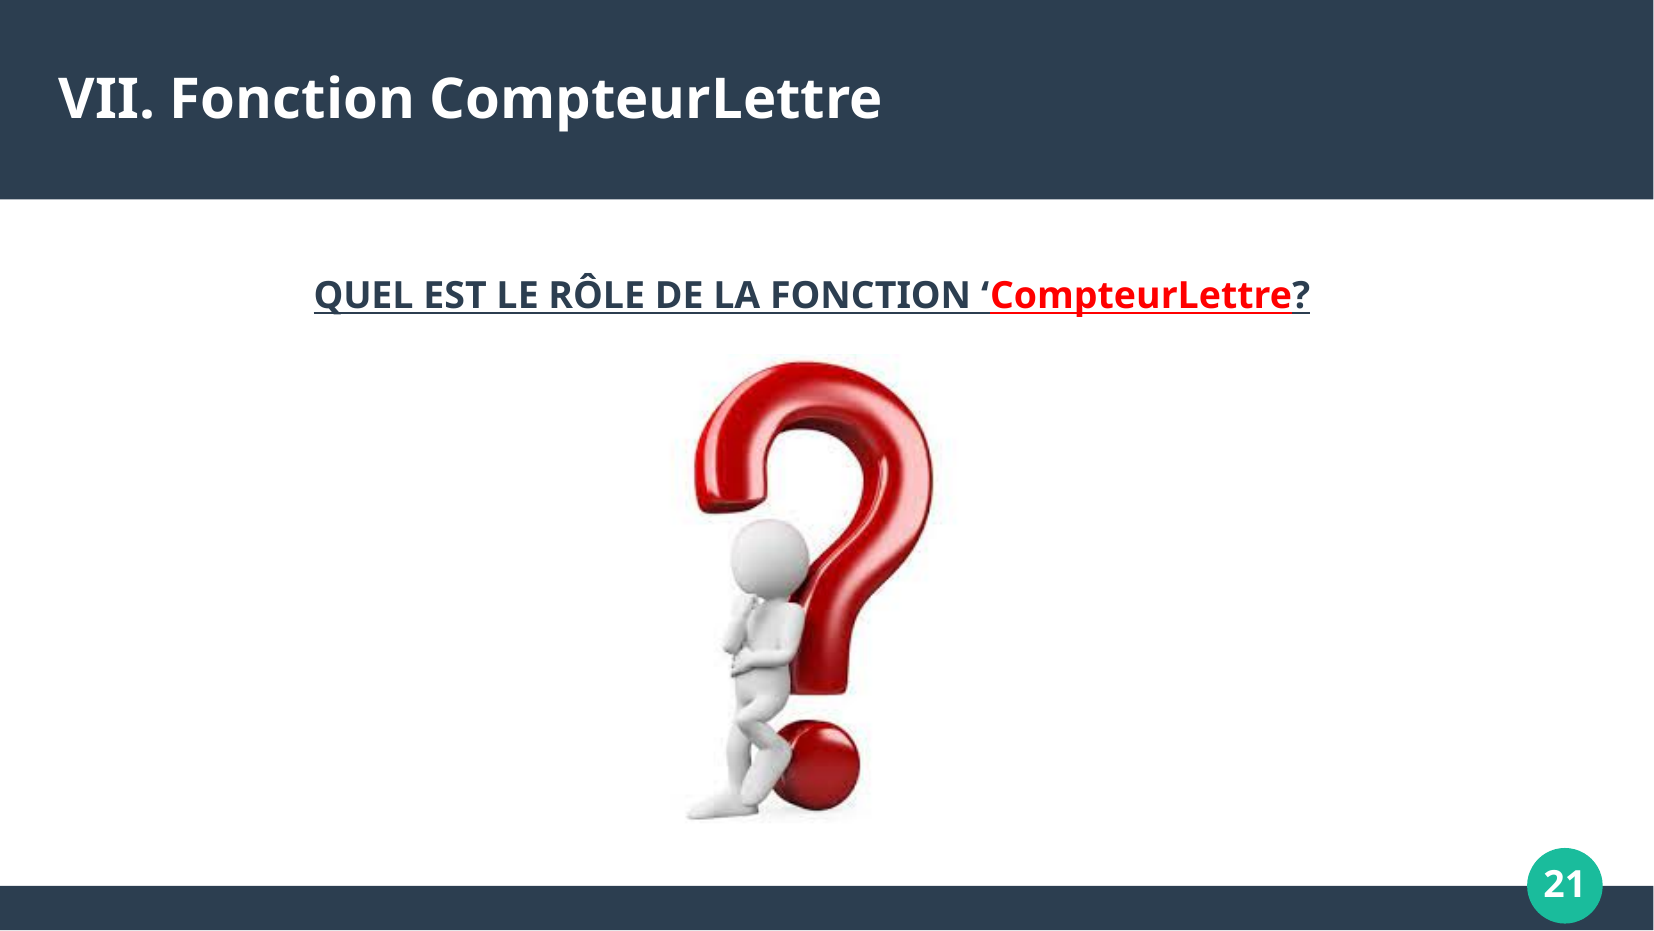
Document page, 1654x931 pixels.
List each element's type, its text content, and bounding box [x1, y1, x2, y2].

picture [643, 354, 969, 843]
text_box QUEL EST LE RÔLE DE LA FONCTION ‘CompteurLettre? [177, 239, 1447, 349]
text_box VII. Fonction CompteurLettre [58, 36, 1595, 156]
